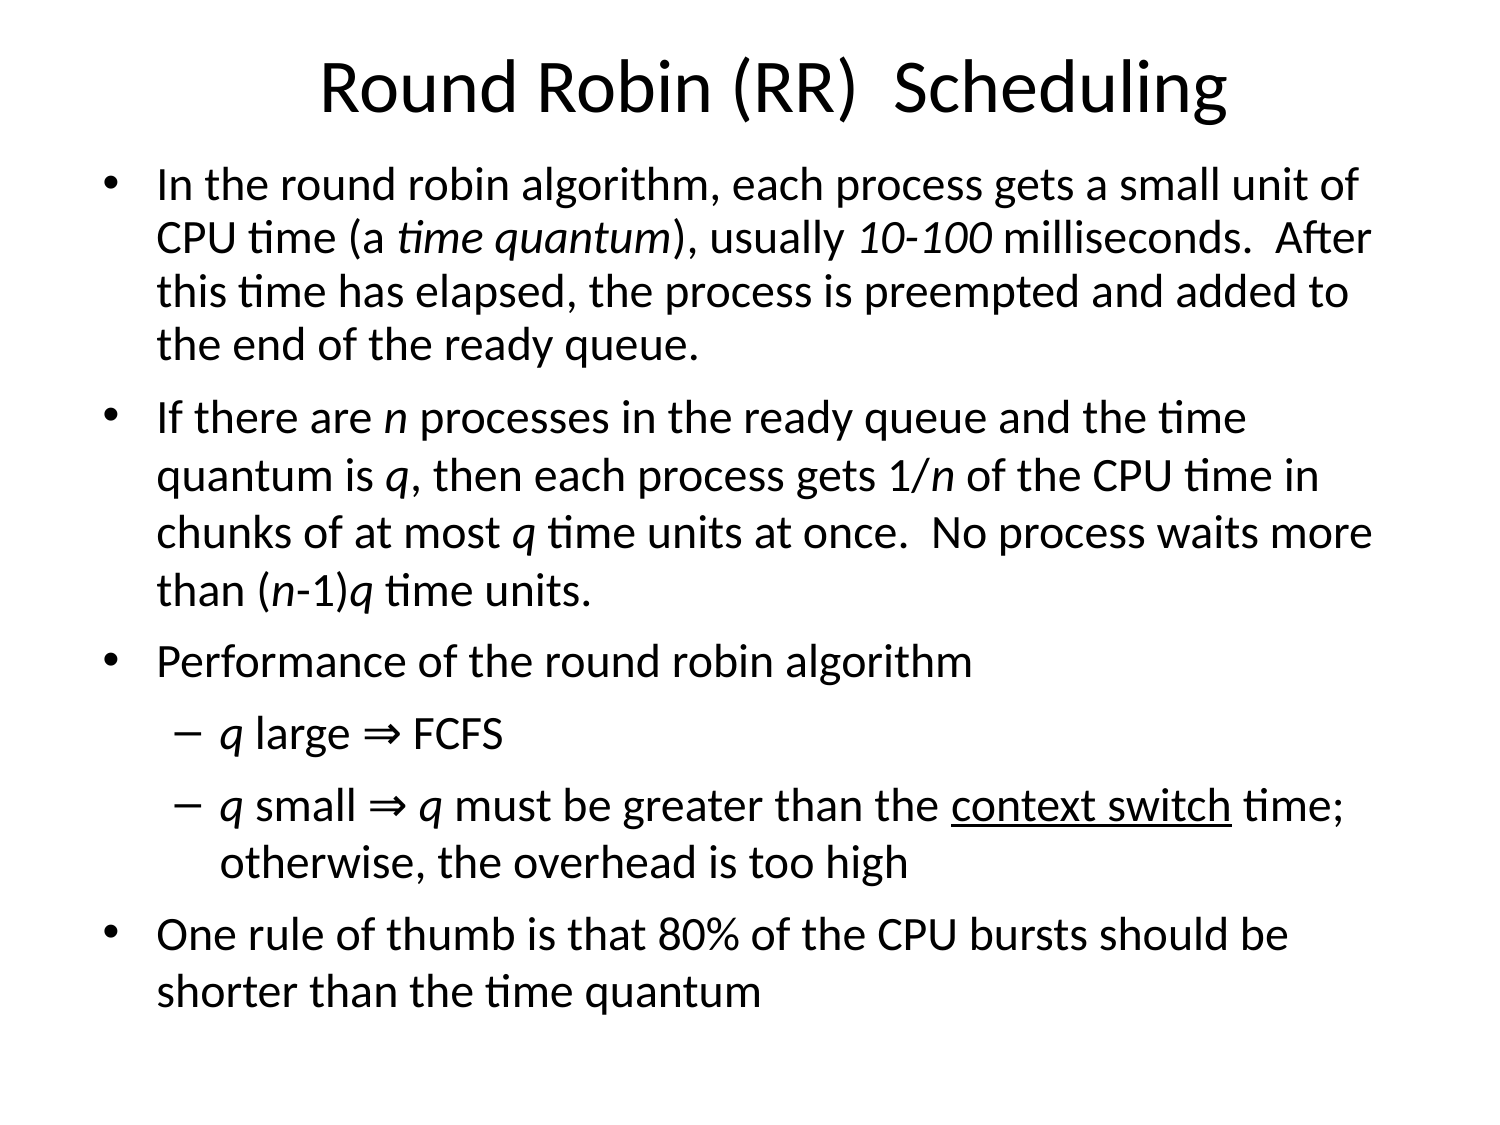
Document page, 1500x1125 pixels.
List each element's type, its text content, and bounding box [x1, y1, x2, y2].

list In the round robin algorithm, each process gets a small unit of CPU time (a time quantum), usually 10-100 milliseconds. After this time has elapsed, the process is preempted and added to the end of the ready queue. If there are n processes in the ready queue and the time quantum is q, then each process gets 1/n of the CPU time in chunks of at most q time units at once. No process waits more than (n-1)q time units. Performance of the round robin algorithm q large ⇒ FCFS q small ⇒ q must be greater than the context switch time; otherwise, the overhead is too high One rule of thumb is that 80% of the CPU bursts should be shorter than the time quantum [87, 149, 1425, 1025]
title Round Robin (RR) Scheduling [112, 37, 1438, 138]
